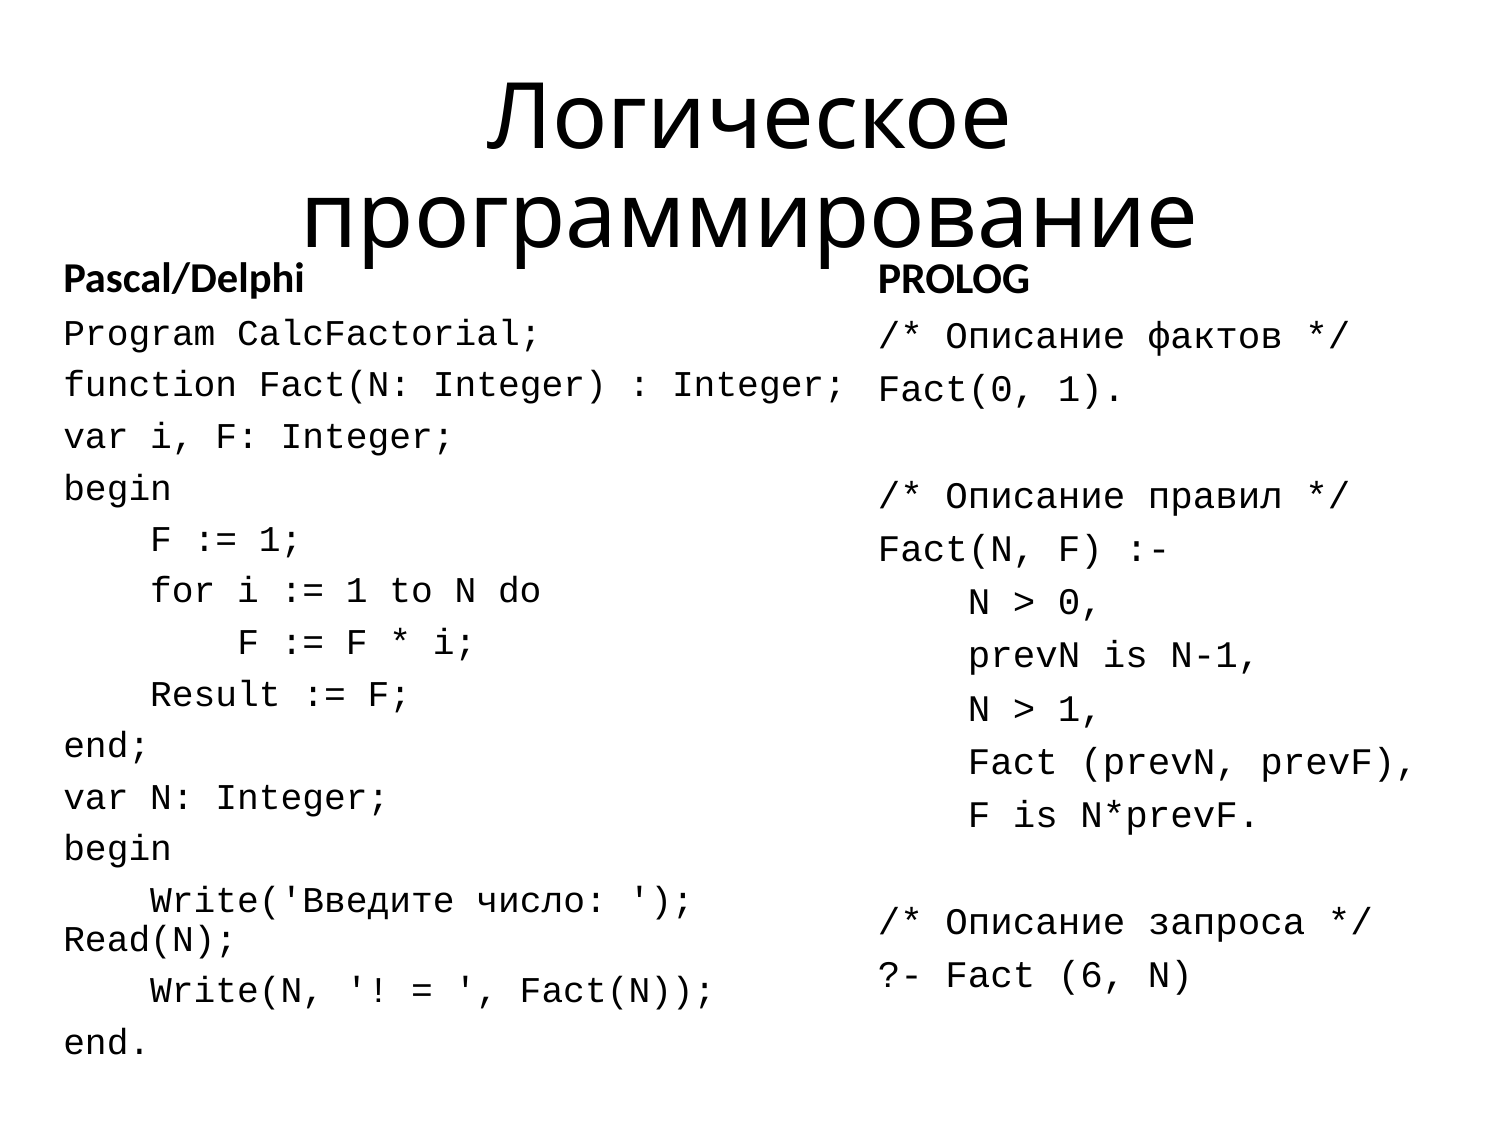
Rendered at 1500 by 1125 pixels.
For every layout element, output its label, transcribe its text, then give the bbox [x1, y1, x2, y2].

list PROLOG /* Описание фактов */ Fact(0, 1). /* Описание правил */ Fact(N, F) :- N > 0, prevN is N-1, N > 1, Fact (prevN, prevF), F is N*prevF. /* Описание запроса */ ?- Fact (6, N) [862, 248, 1500, 1014]
list Pascal/Delphi Program CalcFactorial; function Fact(N: Integer) : Integer; var i, F: Integer; begin F := 1; for i := 1 to N do F := F * i; Result := F; end; var N: Integer; begin Write('Введите число: '); Read(N); Write(N, '! = ', Fact(N)); end. [48, 248, 865, 1078]
title Логическое программирование [103, 59, 1397, 248]
